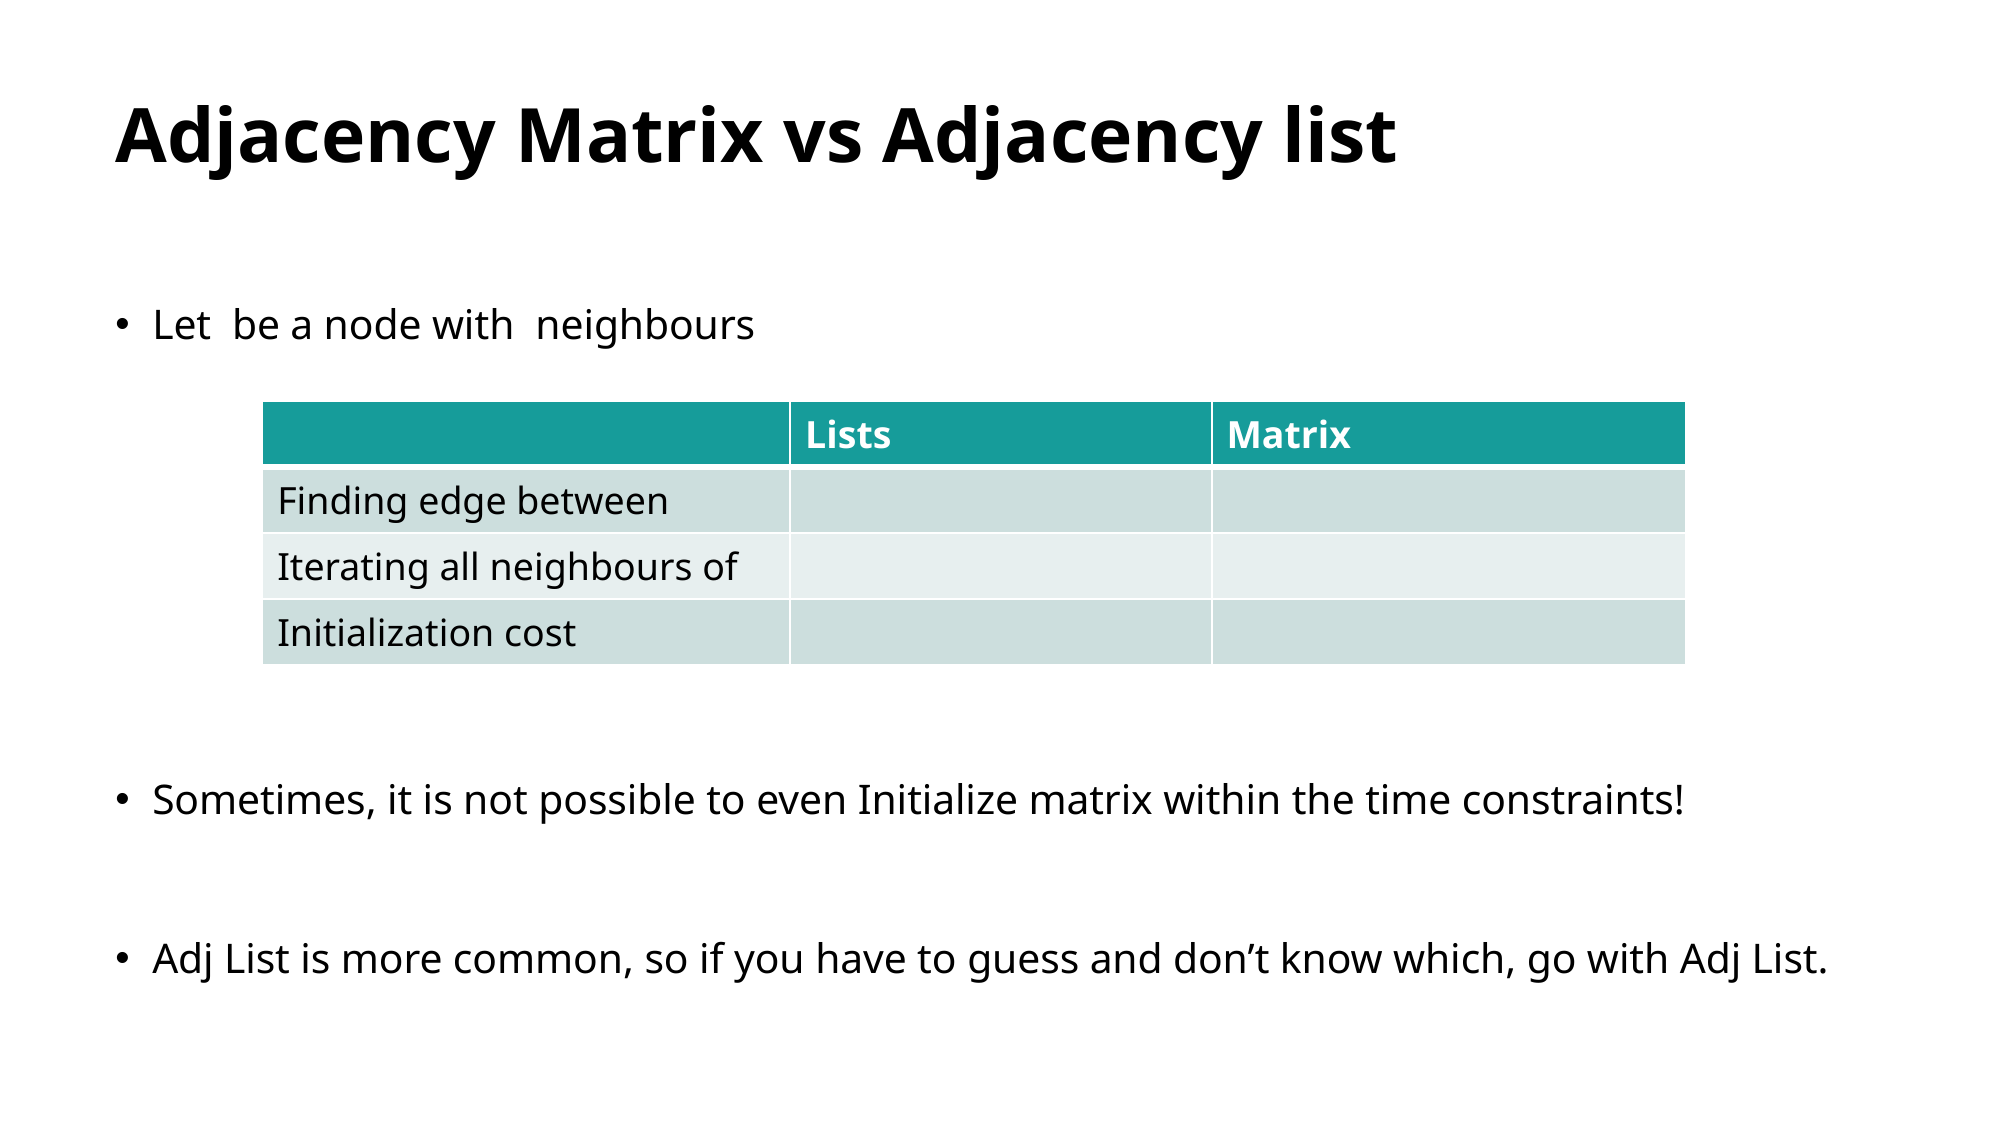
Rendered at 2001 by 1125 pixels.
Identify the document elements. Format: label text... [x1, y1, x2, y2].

title Adjacency Matrix vs Adjacency list [100, 90, 1849, 276]
